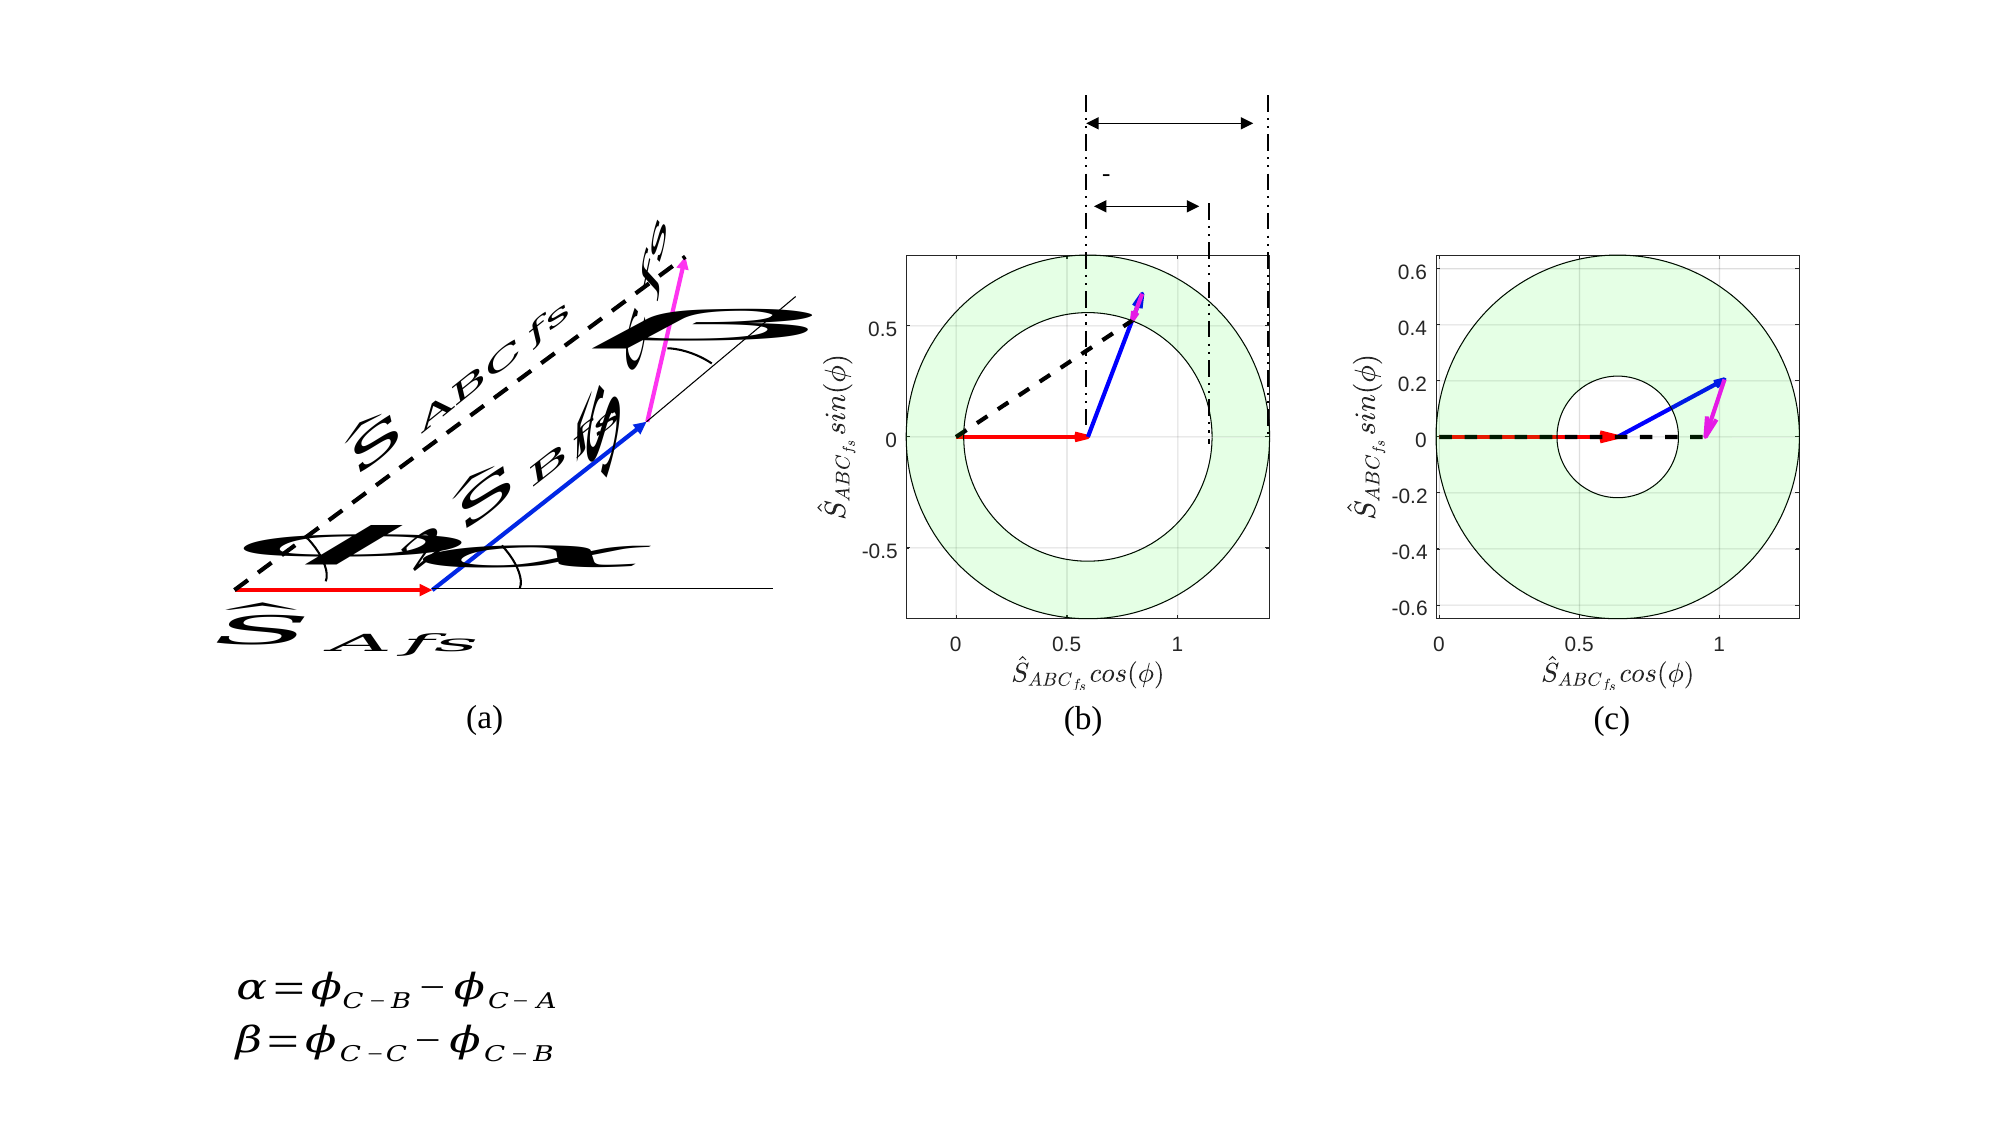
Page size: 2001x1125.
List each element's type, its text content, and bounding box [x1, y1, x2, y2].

text_box (b) [1048, 690, 1211, 744]
text_box (c) [1578, 690, 1741, 744]
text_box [646, 296, 796, 422]
text_box (a) [451, 688, 614, 743]
picture [763, 220, 1919, 690]
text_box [234, 256, 686, 591]
